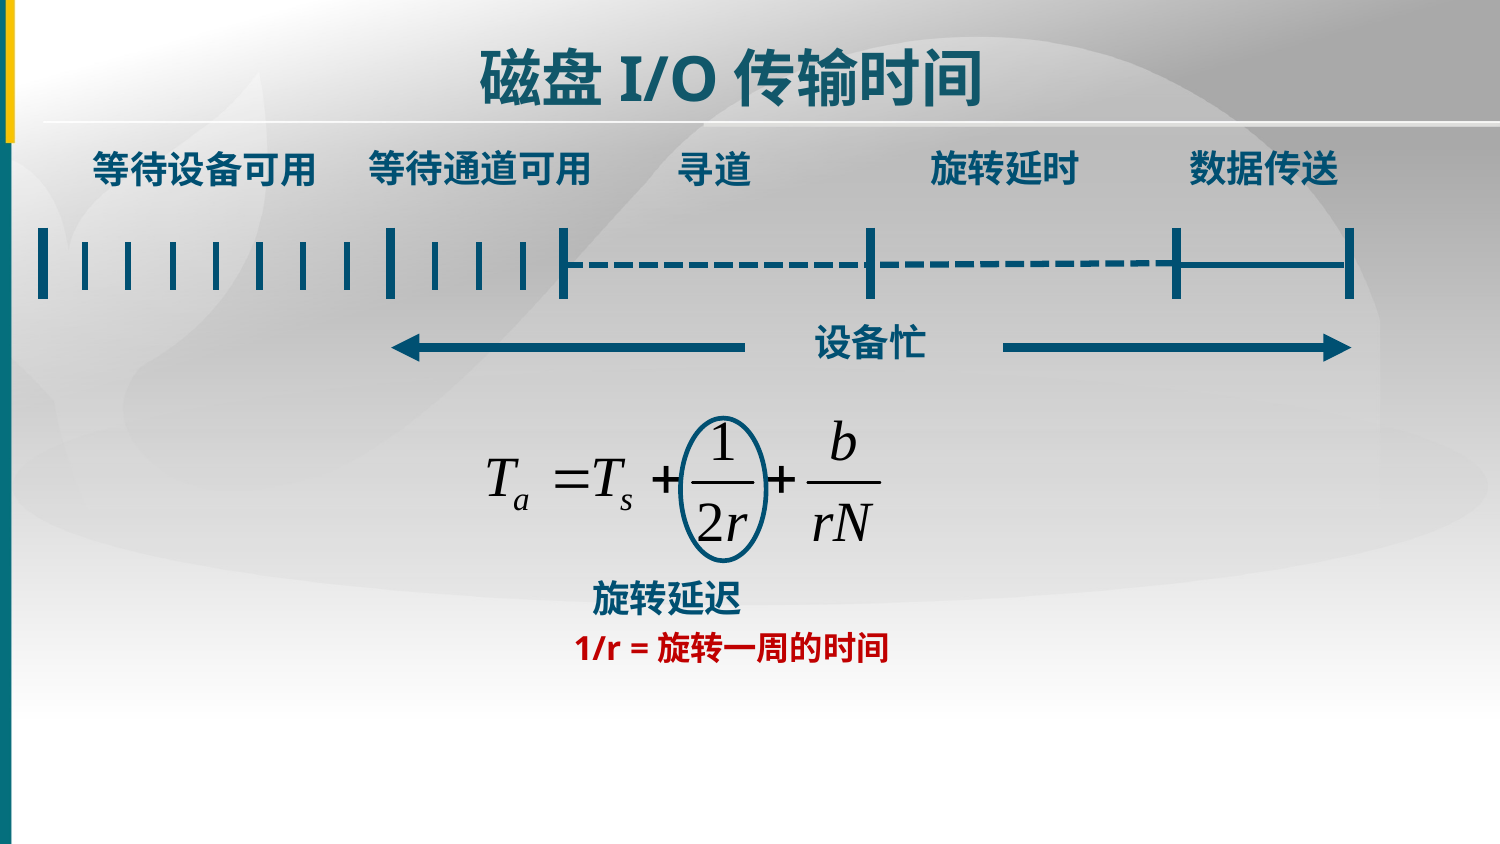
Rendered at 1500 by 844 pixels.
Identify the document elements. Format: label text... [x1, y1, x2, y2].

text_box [390, 311, 1352, 373]
text_box 磁盘I/O传输时间 [56, 31, 1407, 116]
text_box 旋转延迟 [577, 572, 870, 619]
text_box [42, 138, 348, 299]
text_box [351, 137, 562, 299]
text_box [563, 138, 871, 299]
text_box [879, 137, 1180, 299]
text_box 1/r =旋转一周的时间 [558, 619, 974, 675]
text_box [1181, 137, 1372, 299]
picture [0, 0, 1500, 844]
